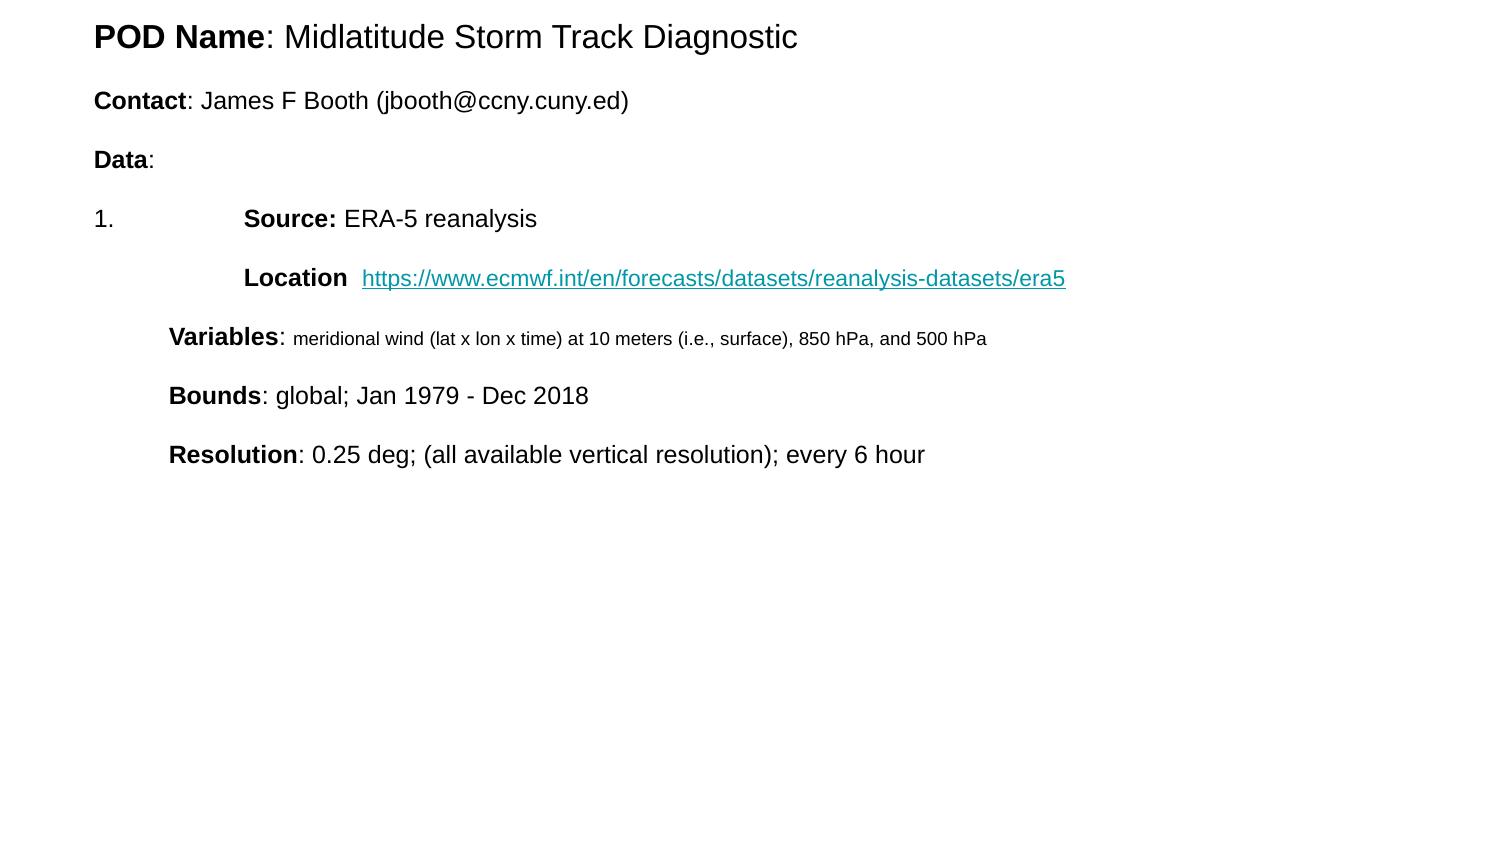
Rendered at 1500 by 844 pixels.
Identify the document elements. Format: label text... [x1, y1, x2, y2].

list POD Name: Midlatitude Storm Track Diagnostic Contact: James F Booth (jbooth@ccny.cuny.ed) Data: 1. Source: ERA-5 reanalysis Location https://www.ecmwf.int/en/forecasts/datasets/reanalysis-datasets/era5 Variables: meridional wind (lat x lon x time) at 10 meters (i.e., surface), 850 hPa, and 500 hPa Bounds: global; Jan 1979 - Dec 2018 Resolution: 0.25 deg; (all available vertical resolution); every 6 hour [78, 0, 1422, 844]
